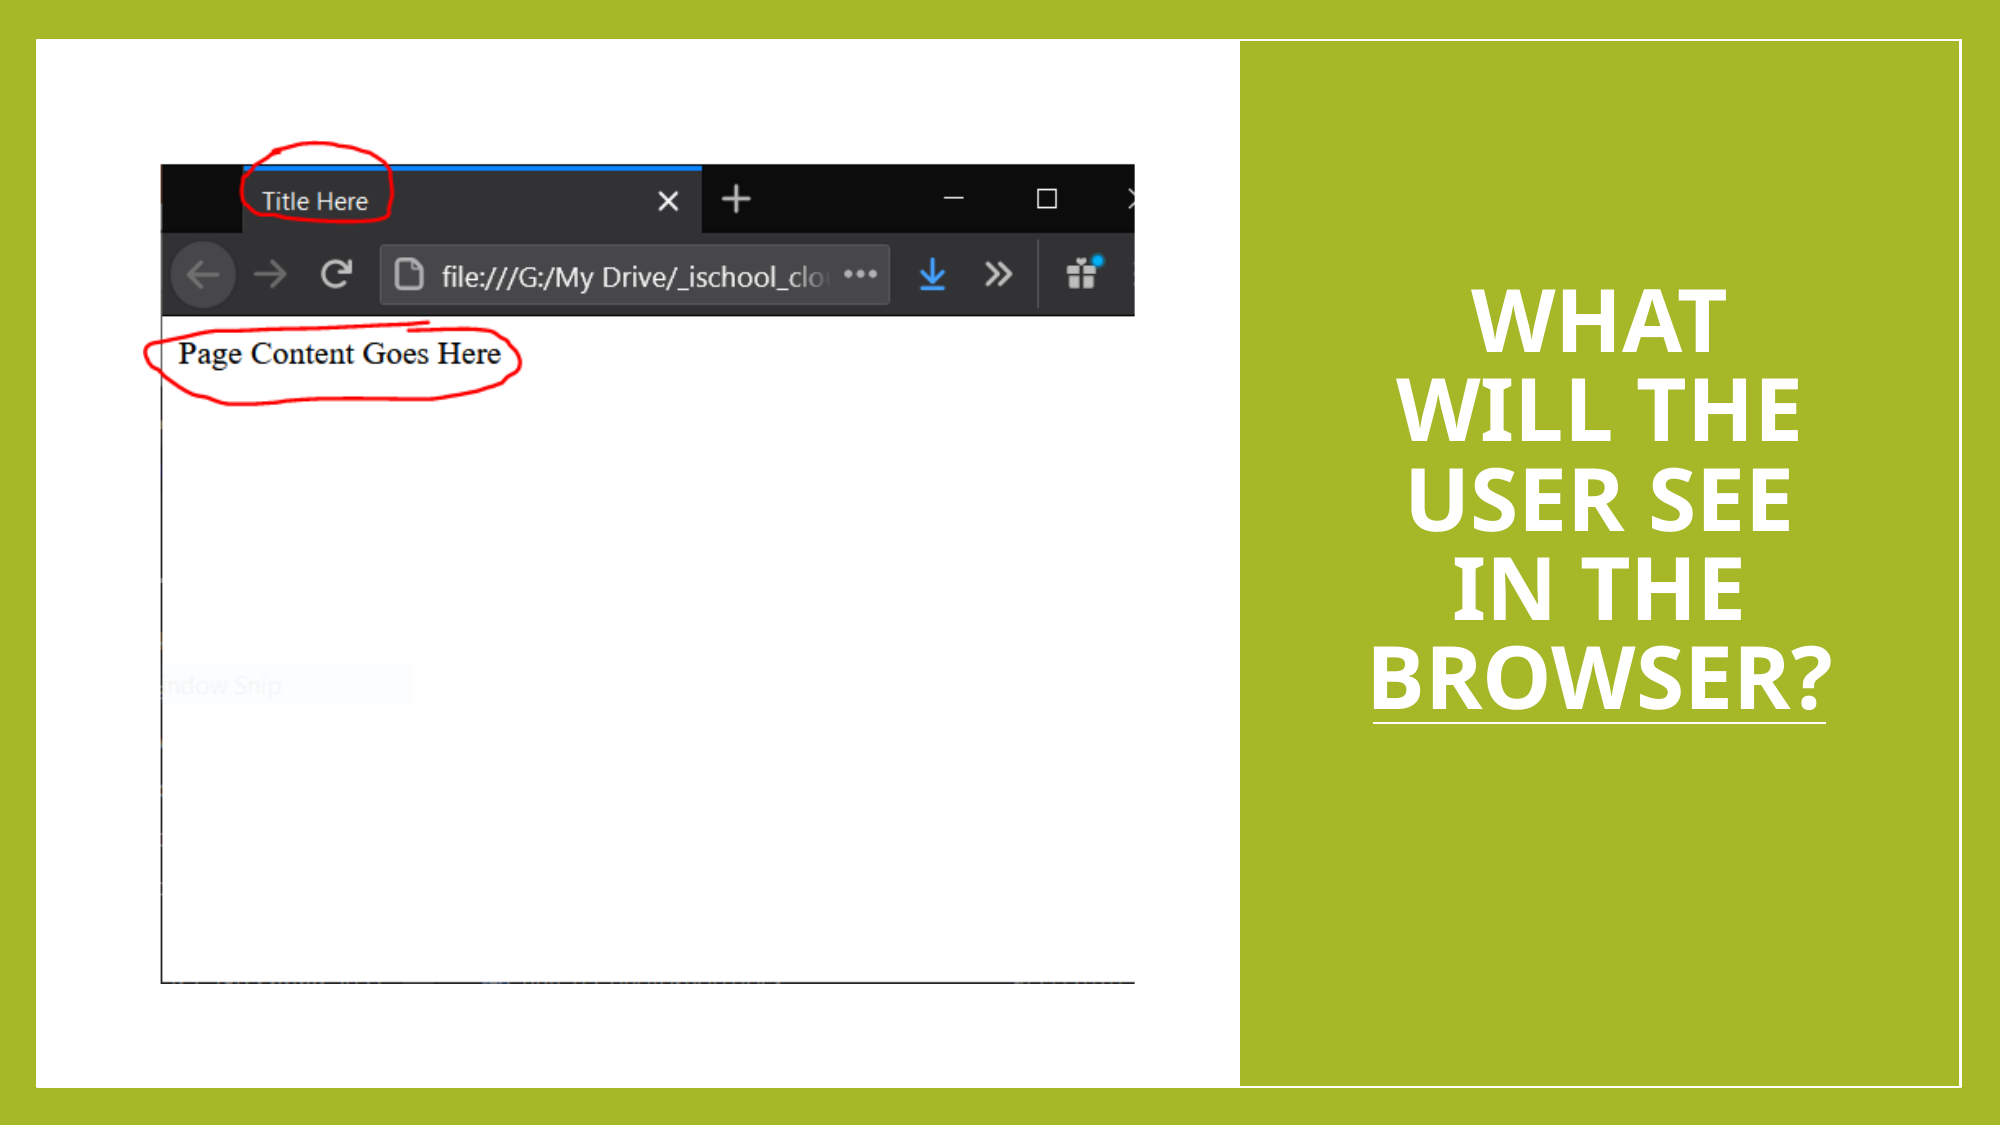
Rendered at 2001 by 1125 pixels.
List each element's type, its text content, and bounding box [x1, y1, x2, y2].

title What will the user see in the browser? [1344, 140, 1855, 735]
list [142, 140, 1136, 985]
text_box [36, 39, 1962, 1088]
